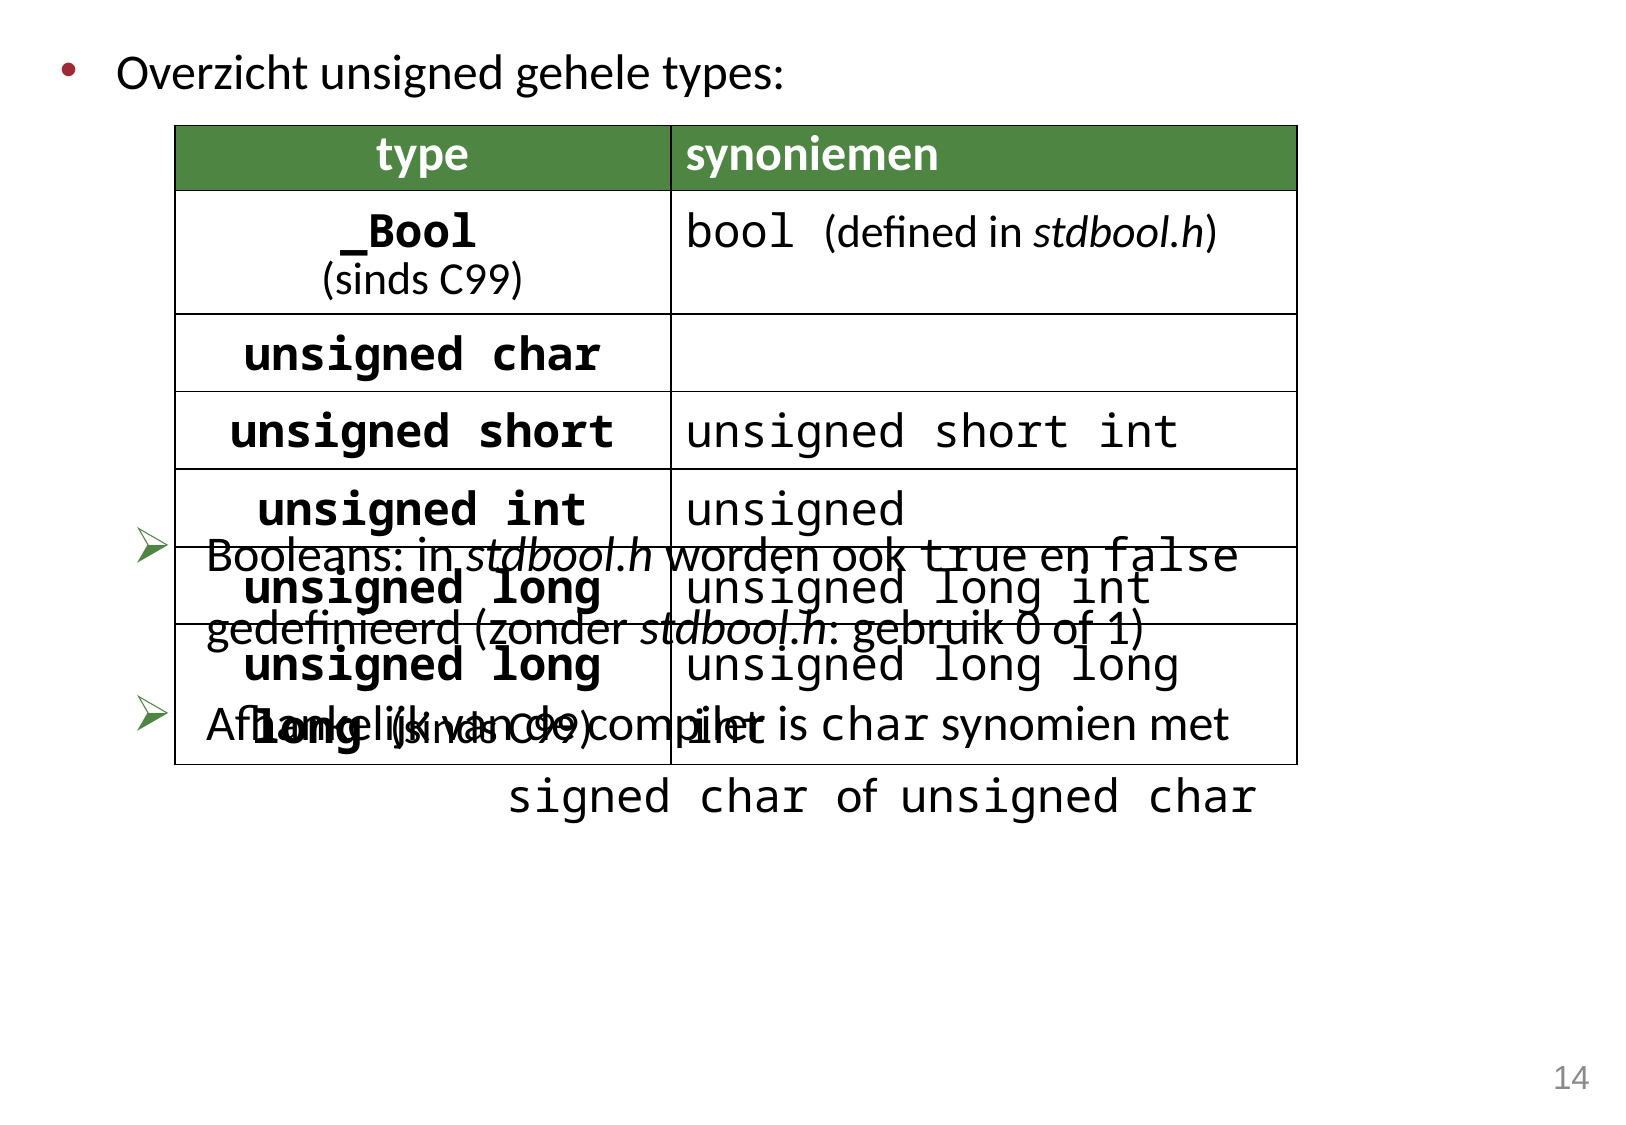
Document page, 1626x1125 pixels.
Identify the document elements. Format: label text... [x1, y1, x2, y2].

table_cell unsigned long [176, 548, 670, 623]
table_cell [672, 315, 1296, 391]
table_cell unsigned [672, 470, 1296, 546]
slide_number 14 [1225, 1046, 1606, 1107]
table_cell unsigned long long (sinds C99) [176, 625, 670, 764]
table_cell unsigned long int [672, 548, 1296, 623]
table_cell unsigned long long int [672, 625, 1296, 764]
table_header synoniemen [672, 126, 1296, 190]
list Overzicht unsigned gehele types: Booleans: in stdbool.h worden ook true en false gedefinieerd (zonder stdbool.h: gebruik 0 of 1) Afhankelijk van de compiler is char synomien met signed char of unsigned char [44, 19, 1474, 858]
table_cell unsigned short int [672, 392, 1296, 468]
table_cell unsigned char [176, 315, 670, 391]
table_cell bool (defined in stdbool.h) [672, 191, 1296, 313]
table_cell _Bool (sinds C99) [176, 191, 670, 313]
table_cell unsigned short [176, 392, 670, 468]
table_cell unsigned int [176, 470, 670, 546]
table_header type [176, 126, 670, 190]
